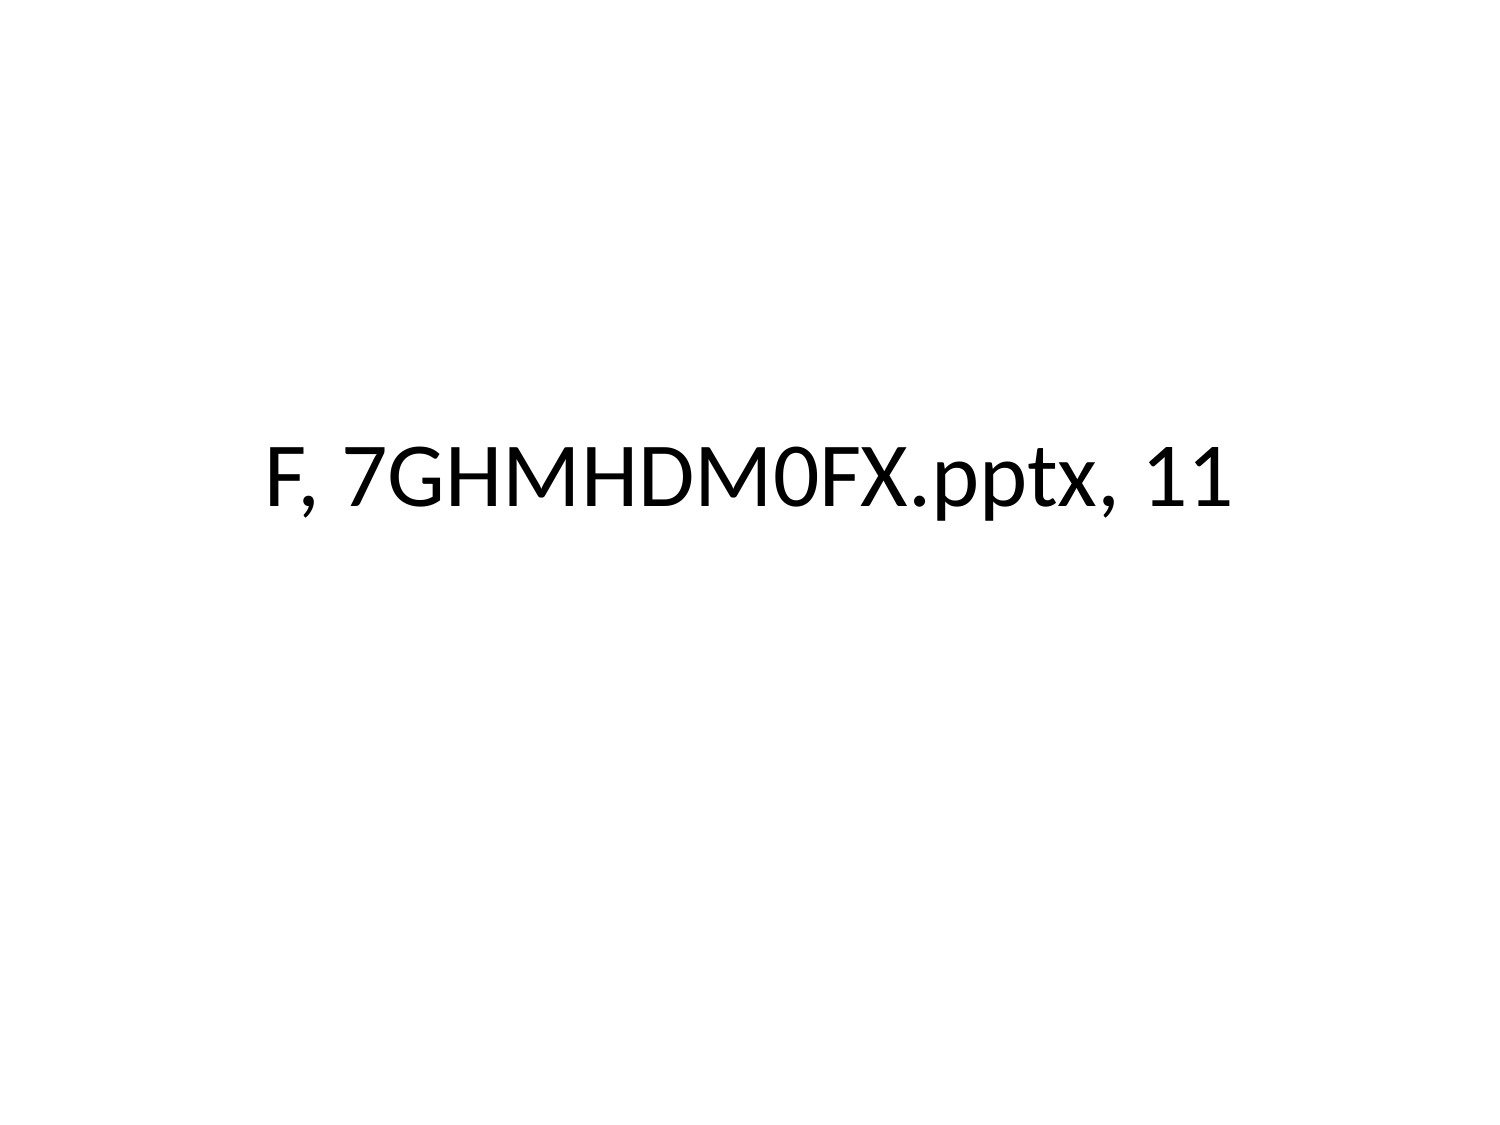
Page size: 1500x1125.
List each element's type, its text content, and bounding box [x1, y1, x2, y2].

title F, 7GHMHDM0FX.pptx, 11 [112, 349, 1388, 591]
